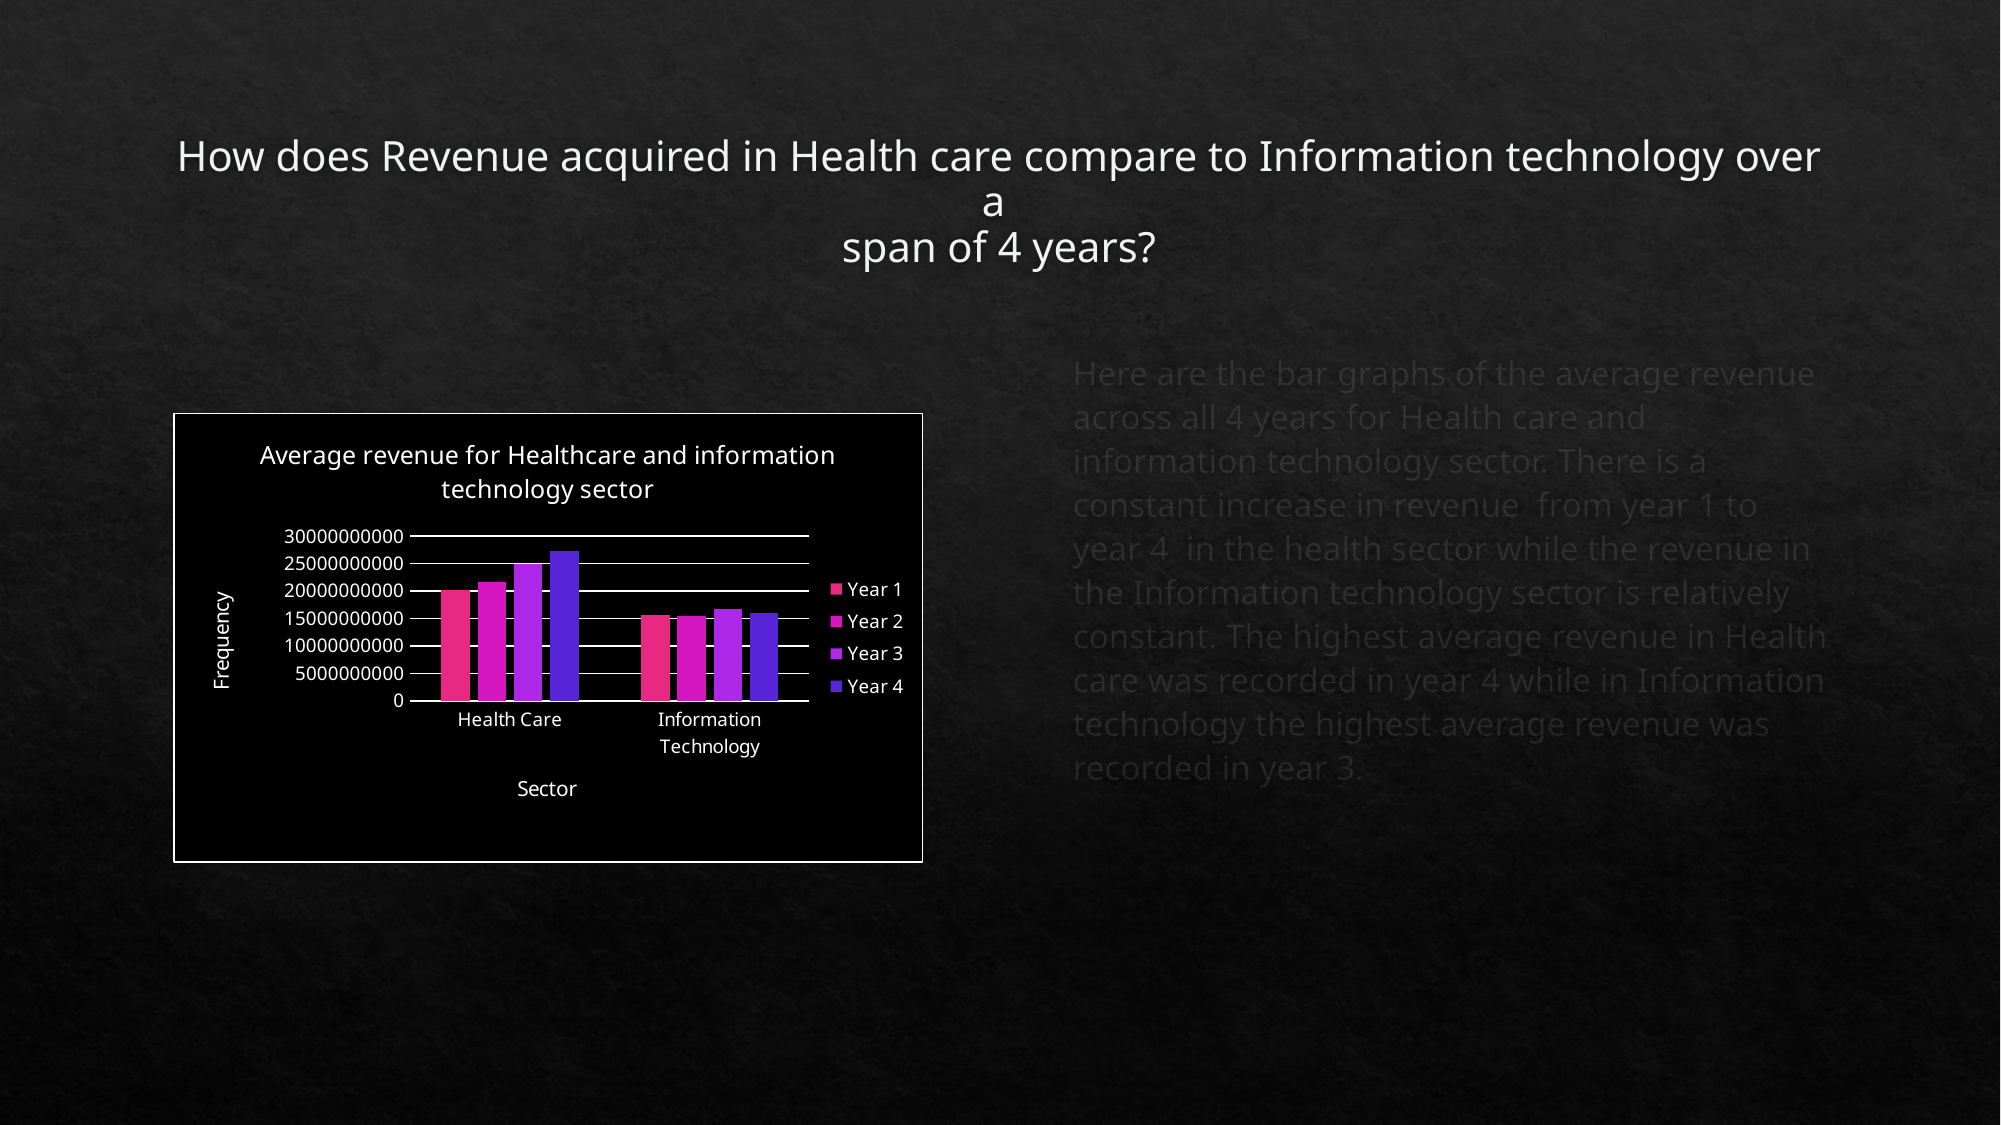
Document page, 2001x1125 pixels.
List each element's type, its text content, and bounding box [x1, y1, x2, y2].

list [149, 340, 947, 935]
title How does Revenue acquired in Health care compare to Information technology over a span of 4 years? [149, 99, 1849, 307]
list Here are the bar graphs of the average revenue across all 4 years for Health care and information technology sector. There is a constant increase in revenue from year 1 to year 4 in the health sector while the revenue in the Information technology sector is relatively constant. The highest average revenue in Health care was recorded in year 4 while in Information technology the highest average revenue was recorded in year 3. [1051, 340, 1849, 935]
chart [172, 412, 924, 863]
